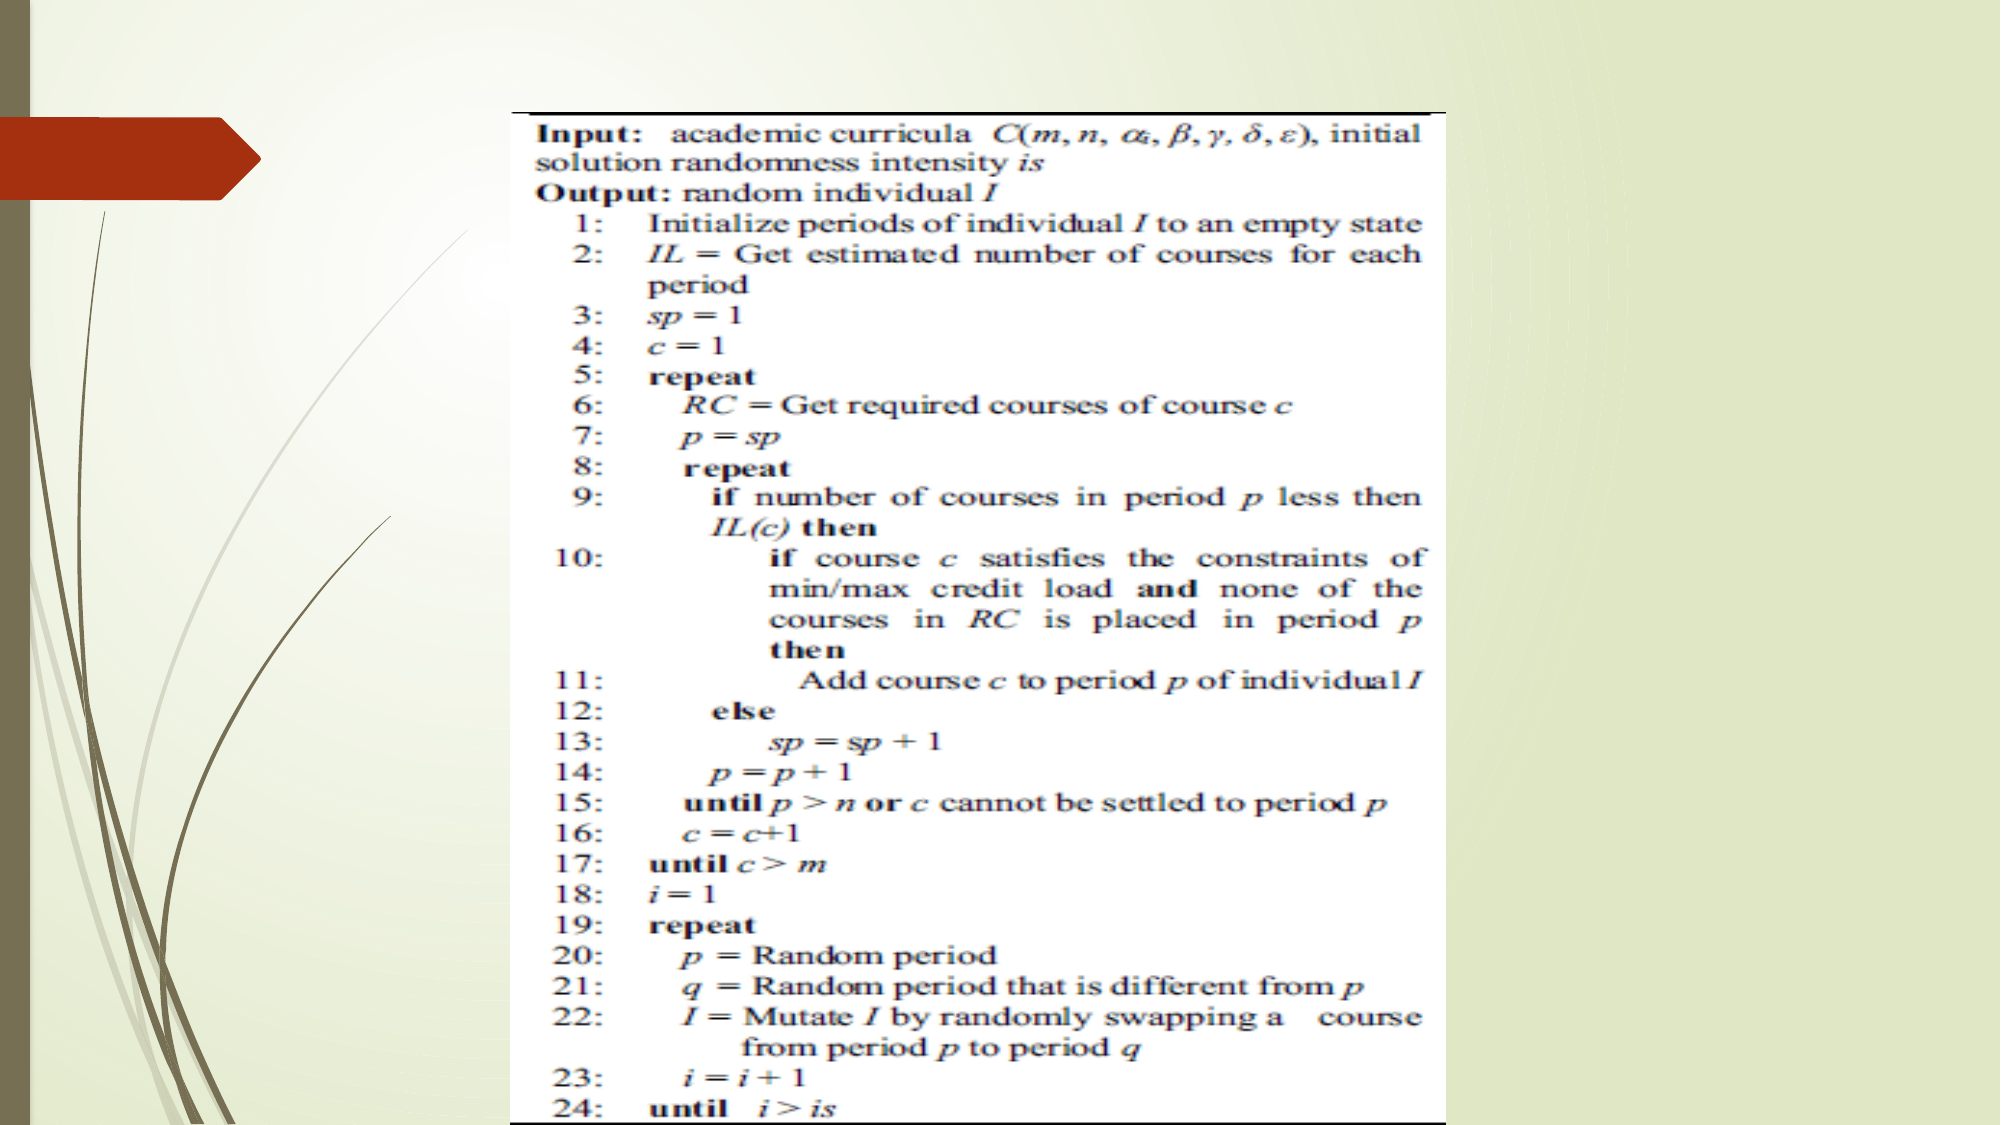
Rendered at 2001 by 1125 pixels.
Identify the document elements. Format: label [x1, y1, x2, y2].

picture [510, 112, 1446, 1125]
